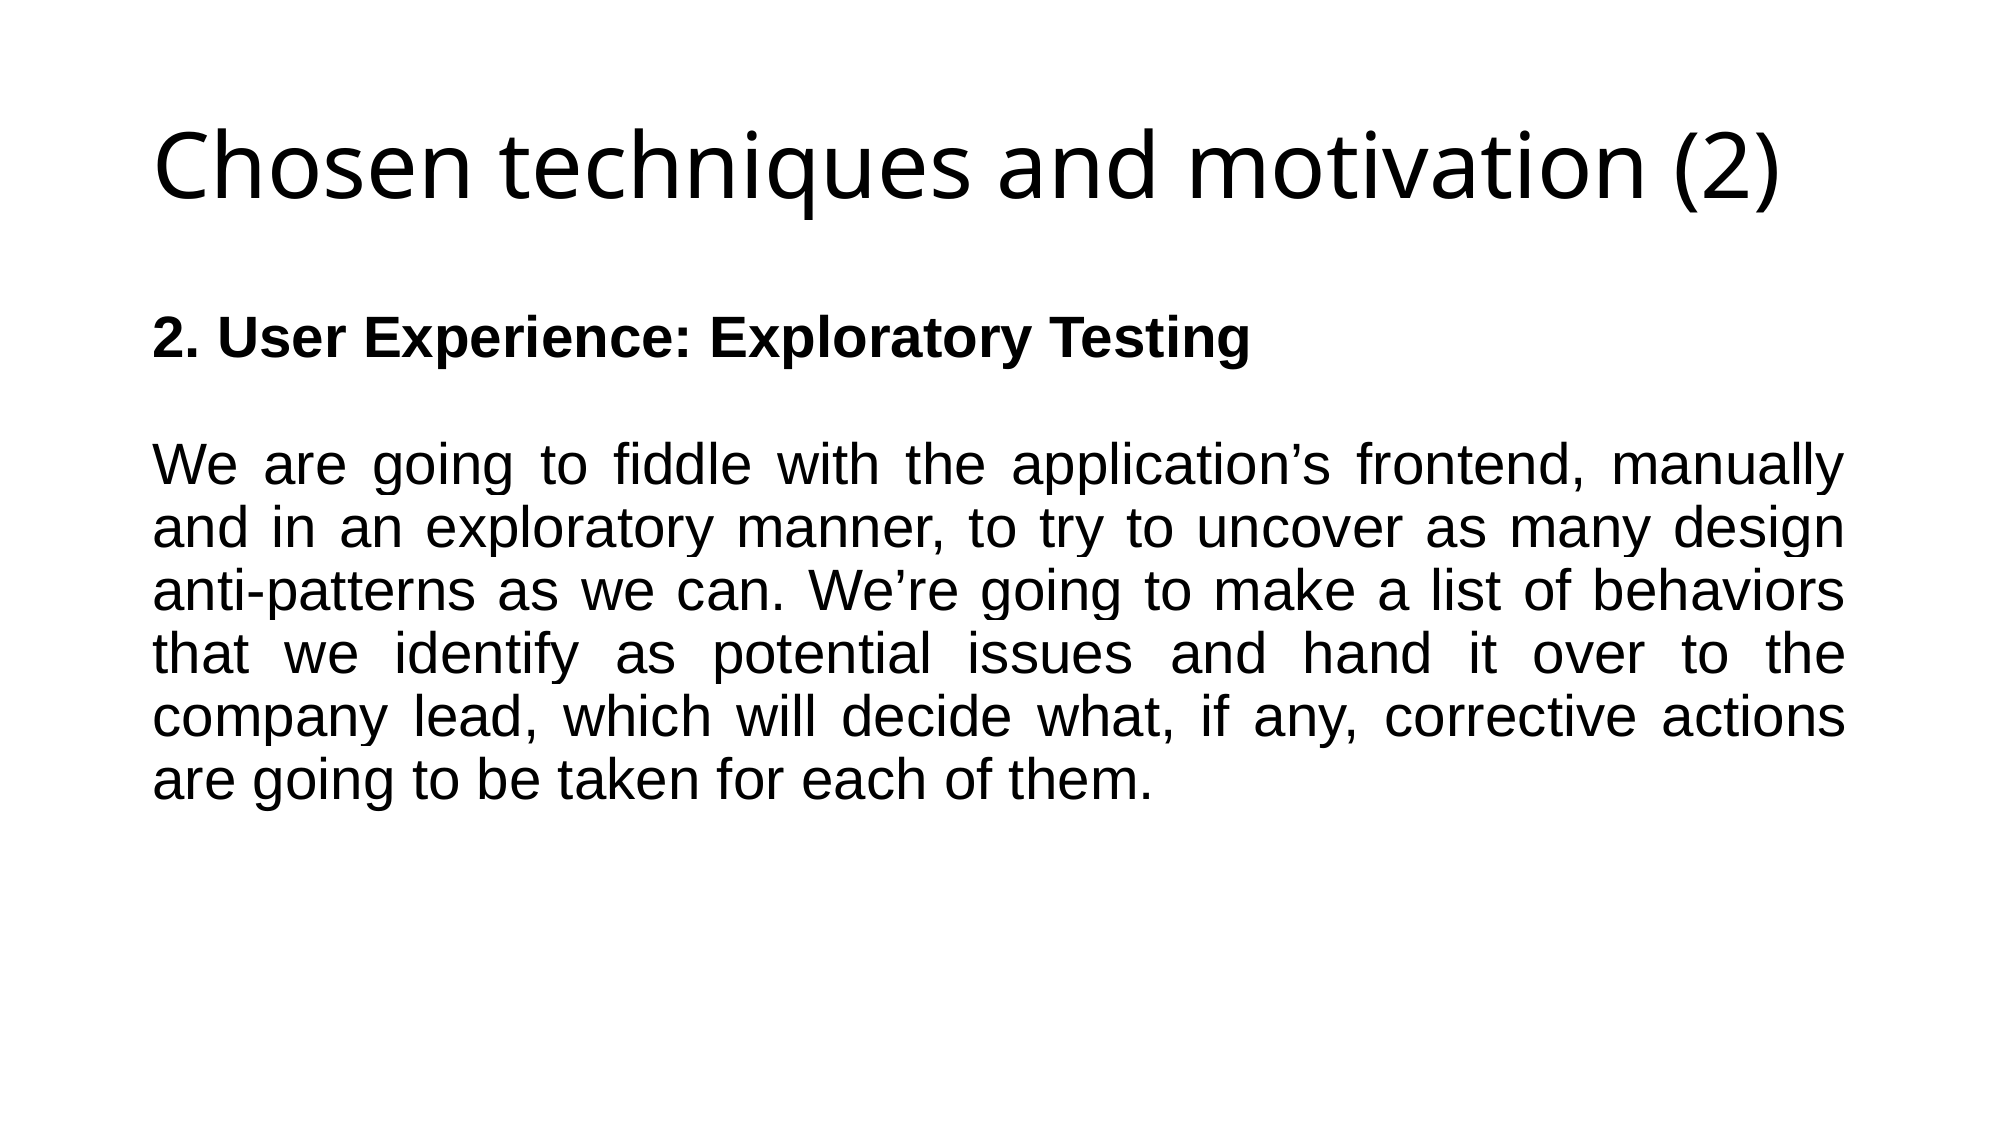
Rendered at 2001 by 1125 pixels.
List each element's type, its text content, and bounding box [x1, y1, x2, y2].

title Chosen techniques and motivation (2) [137, 59, 1863, 278]
list 2. User Experience: Exploratory Testing We are going to fiddle with the application’s frontend, manually and in an exploratory manner, to try to uncover as many design anti-patterns as we can. We’re going to make a list of behaviors that we identify as potential issues and hand it over to the company lead, which will decide what, if any, corrective actions are going to be taken for each of them. [137, 299, 1863, 1014]
